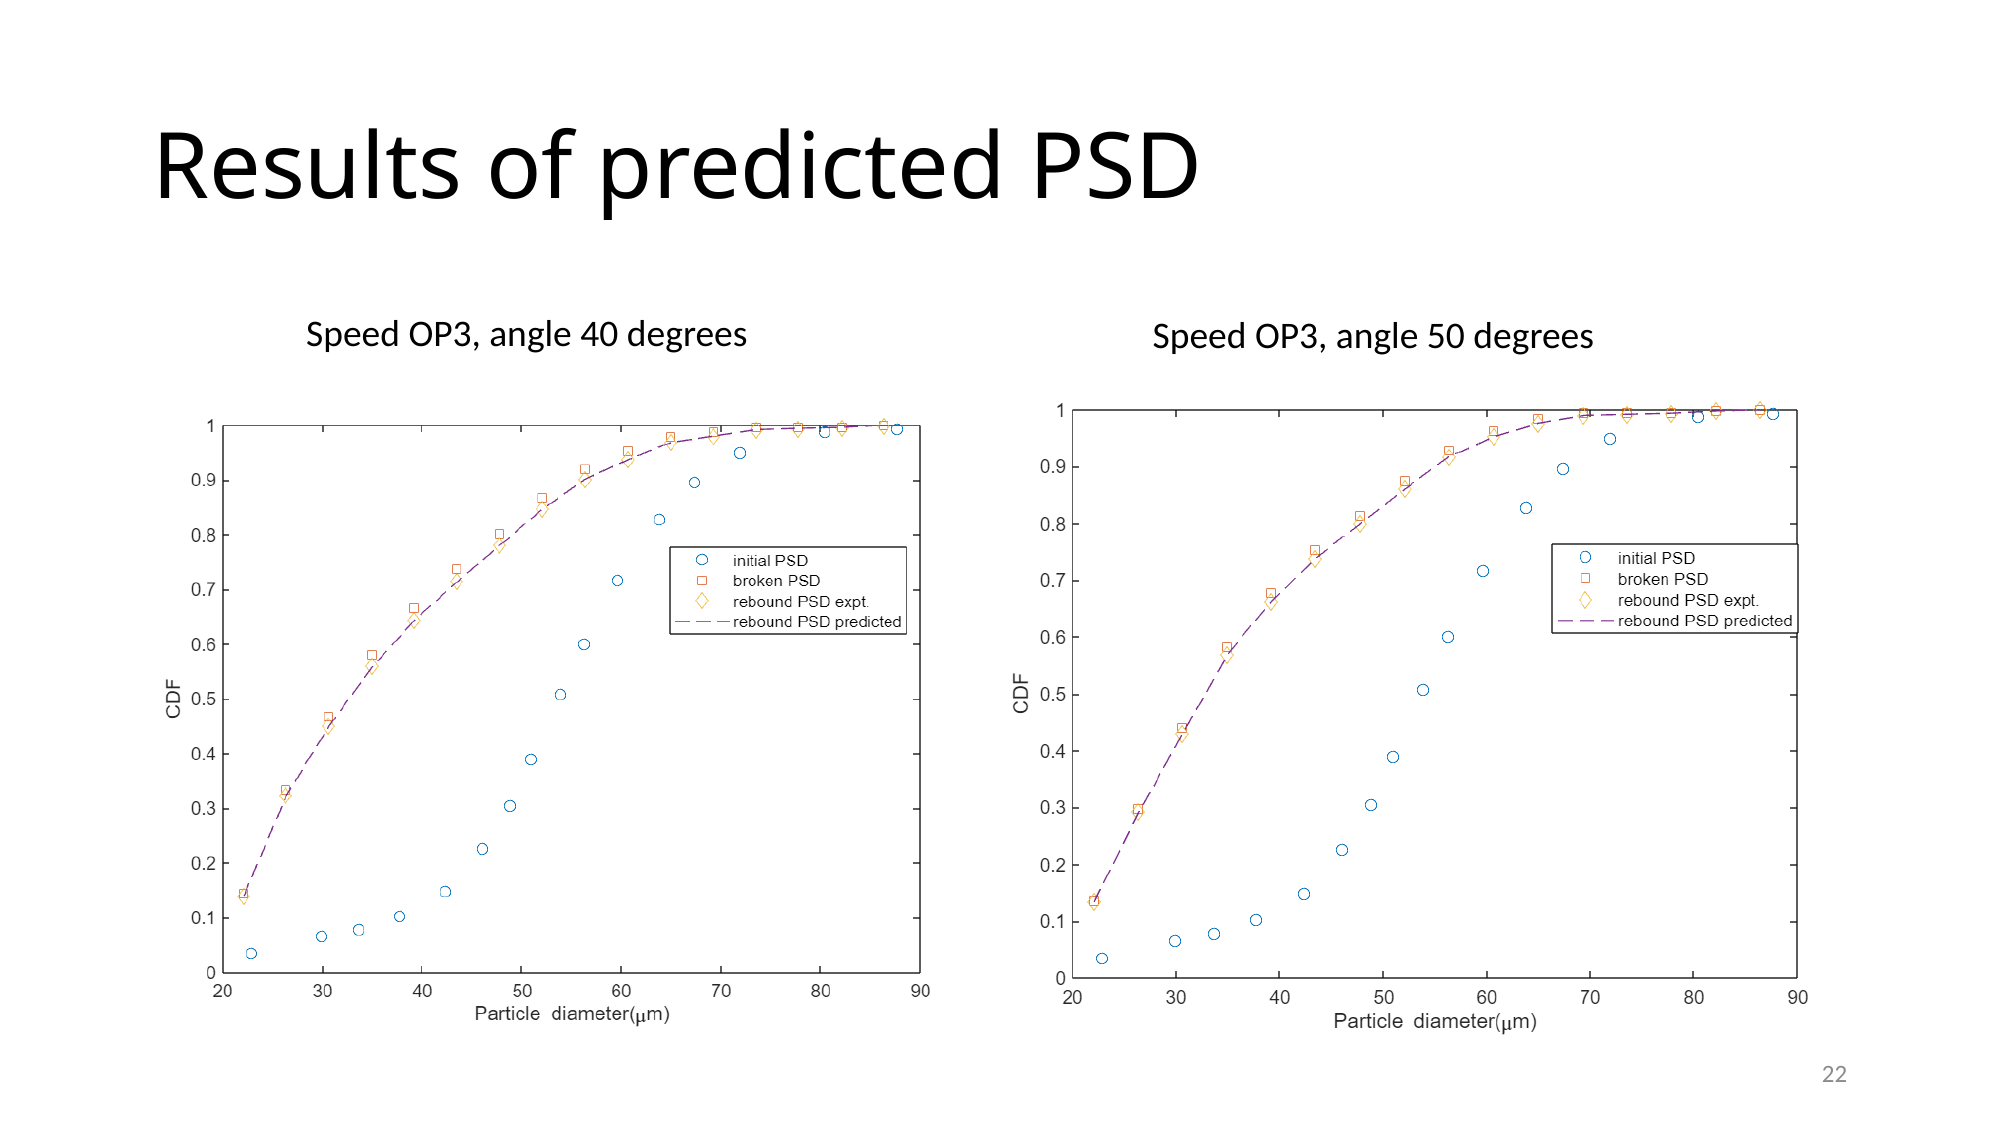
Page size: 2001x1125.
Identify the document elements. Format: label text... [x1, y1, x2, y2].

picture [130, 386, 965, 1053]
text_box Speed OP3, angle 50 degrees [1137, 303, 1634, 363]
slide_number 22 [1412, 1042, 1863, 1103]
title Results of predicted PSD [137, 59, 1863, 278]
text_box Speed OP3, angle 40 degrees [291, 301, 804, 362]
picture [988, 368, 1836, 1043]
